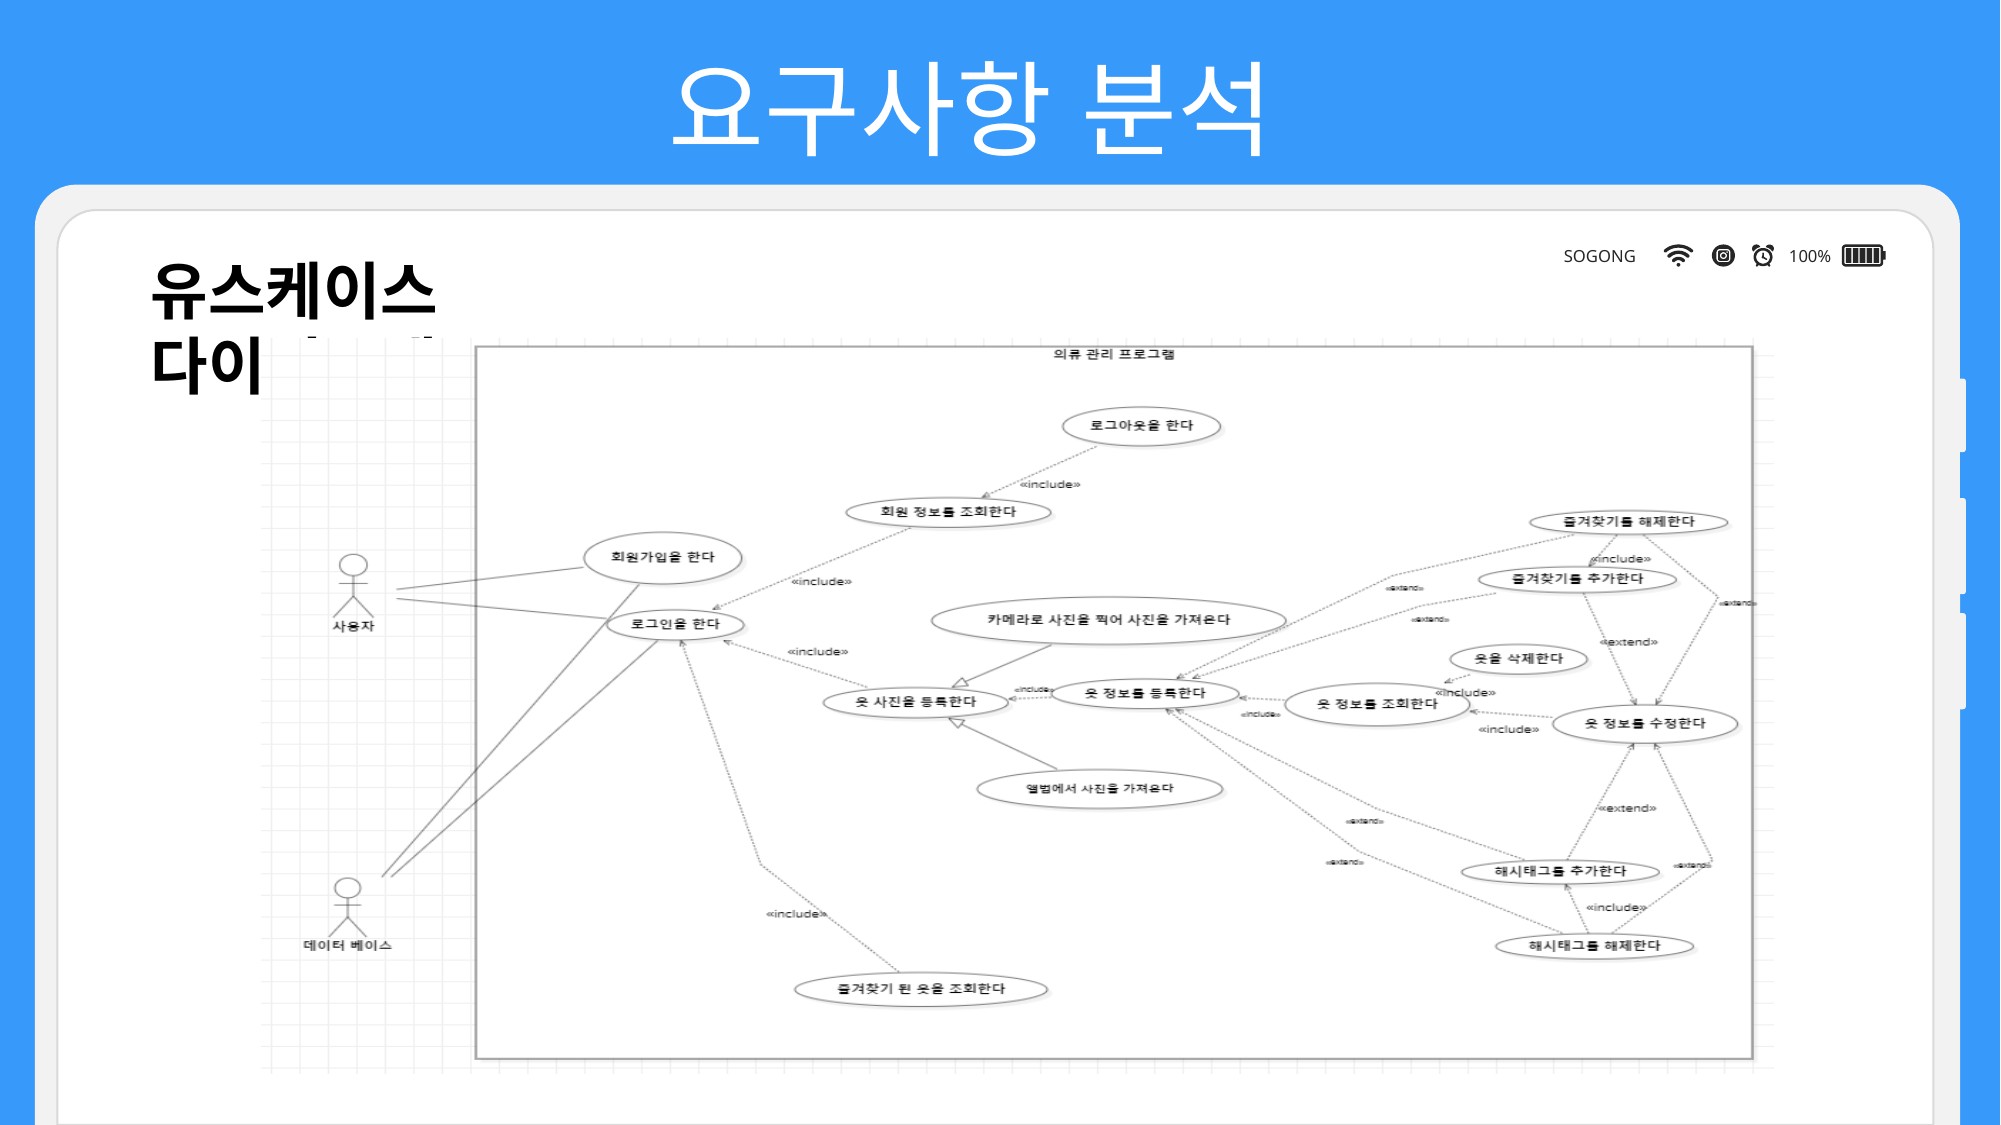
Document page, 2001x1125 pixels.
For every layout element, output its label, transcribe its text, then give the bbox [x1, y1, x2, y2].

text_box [34, 184, 1966, 1125]
picture [261, 338, 1774, 1074]
text_box 요구사항 분석 [532, 36, 1411, 177]
